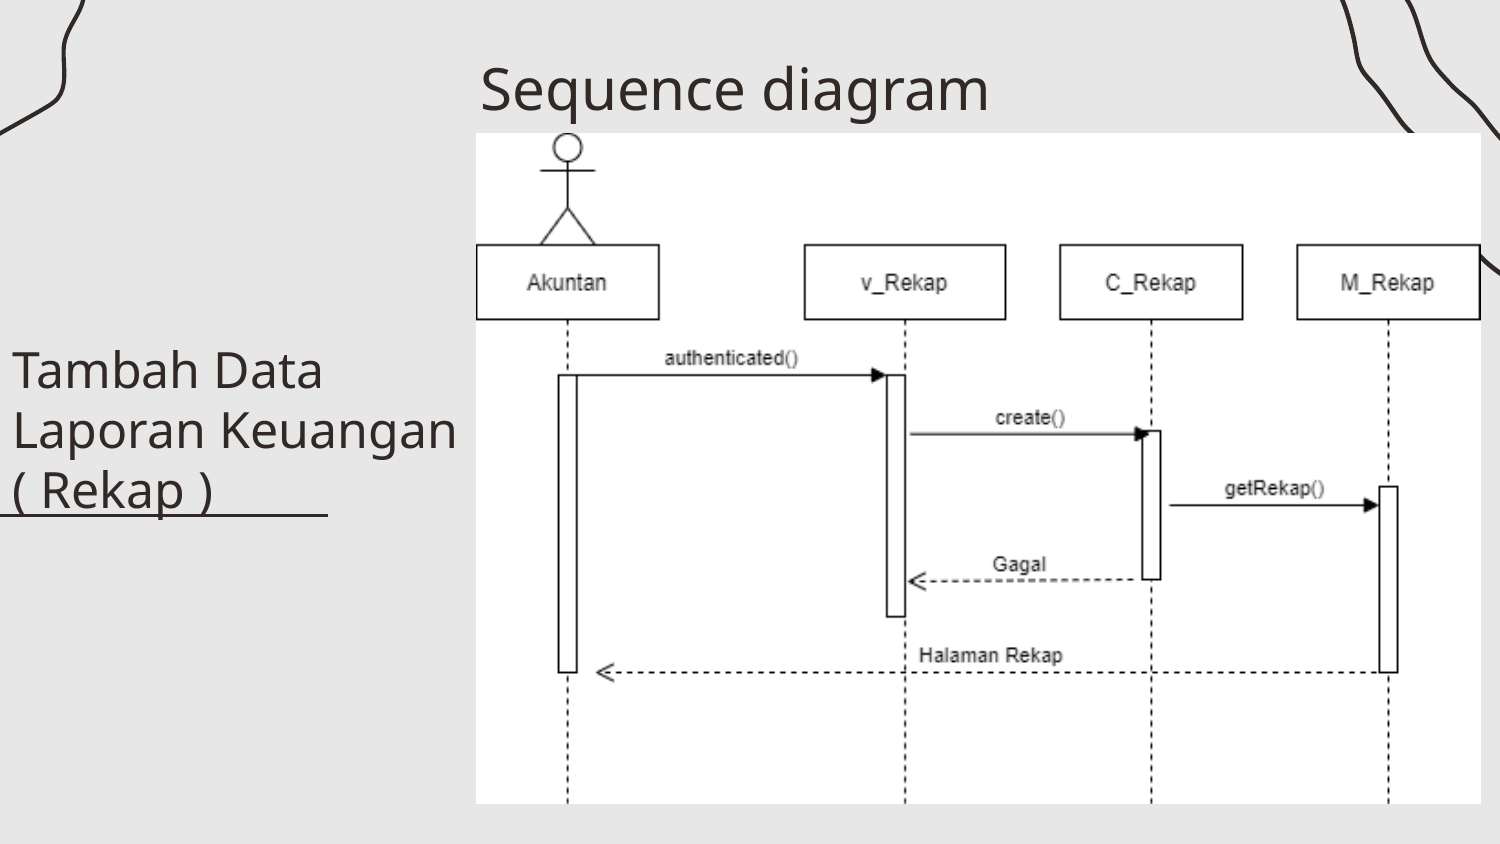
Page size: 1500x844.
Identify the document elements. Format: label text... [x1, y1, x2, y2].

text_box Tambah Data Laporan Keuangan ( Rekap ) [0, 381, 471, 476]
picture [476, 133, 1481, 804]
title Sequence diagram [465, 39, 1035, 134]
